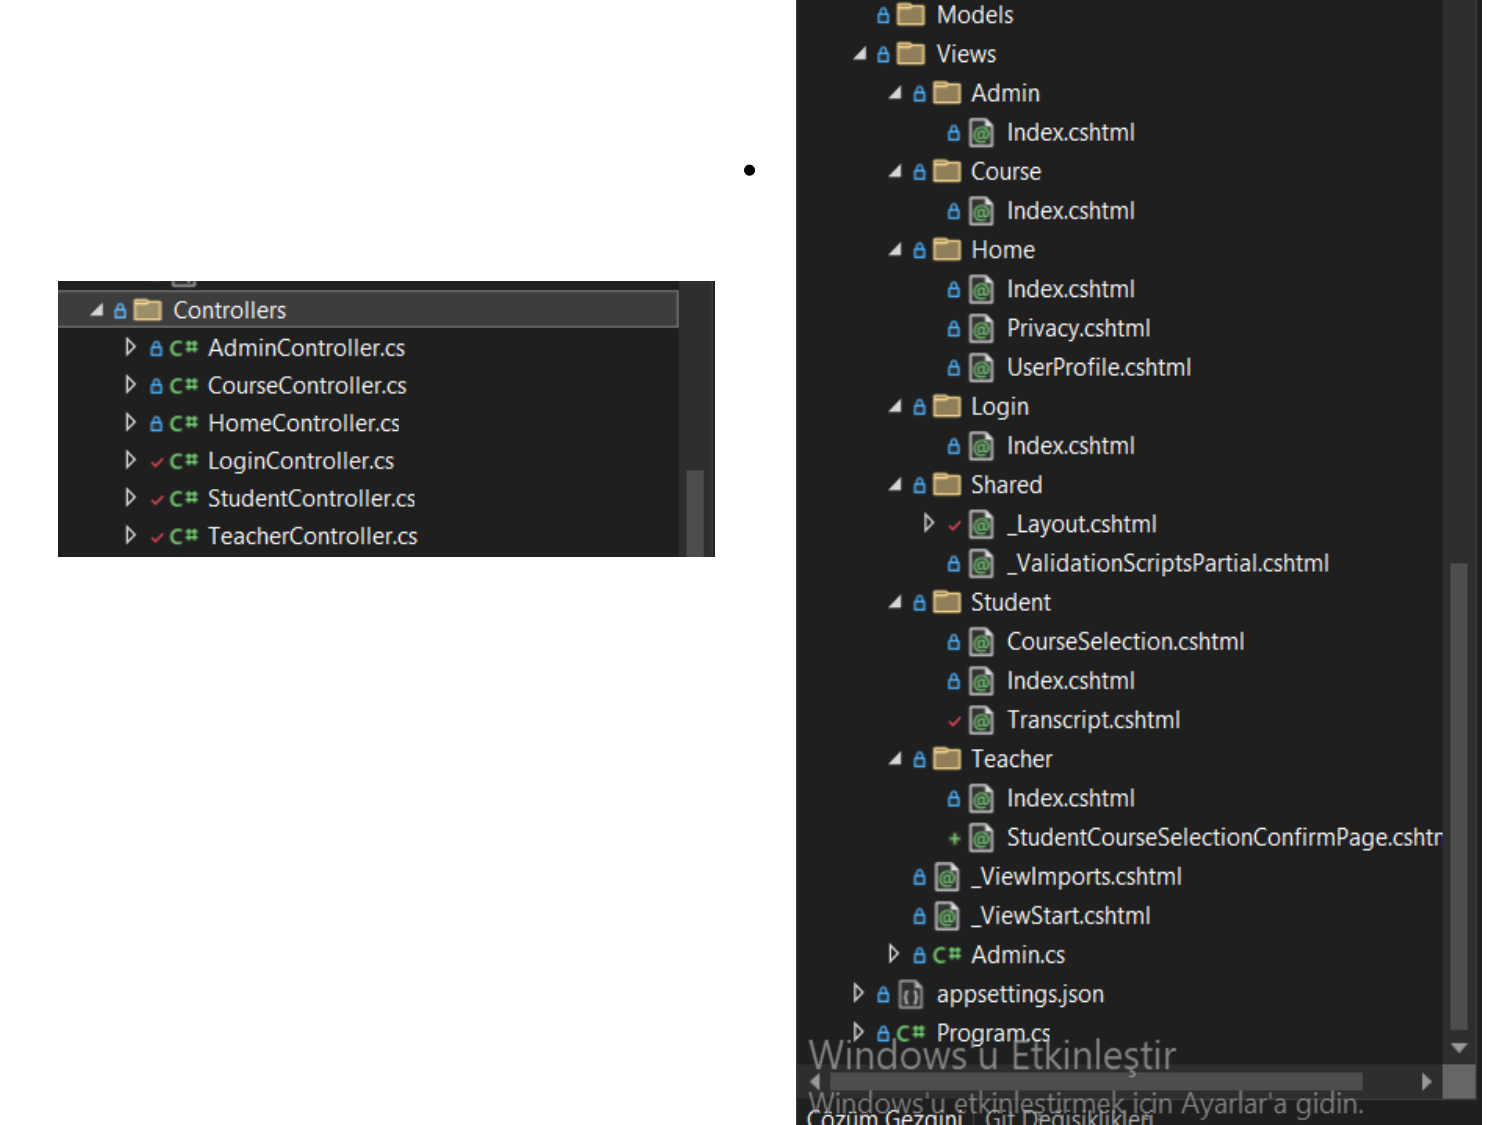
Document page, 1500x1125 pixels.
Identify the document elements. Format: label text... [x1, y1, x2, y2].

picture [796, 0, 1482, 1125]
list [58, 280, 716, 557]
title . [75, 45, 791, 233]
